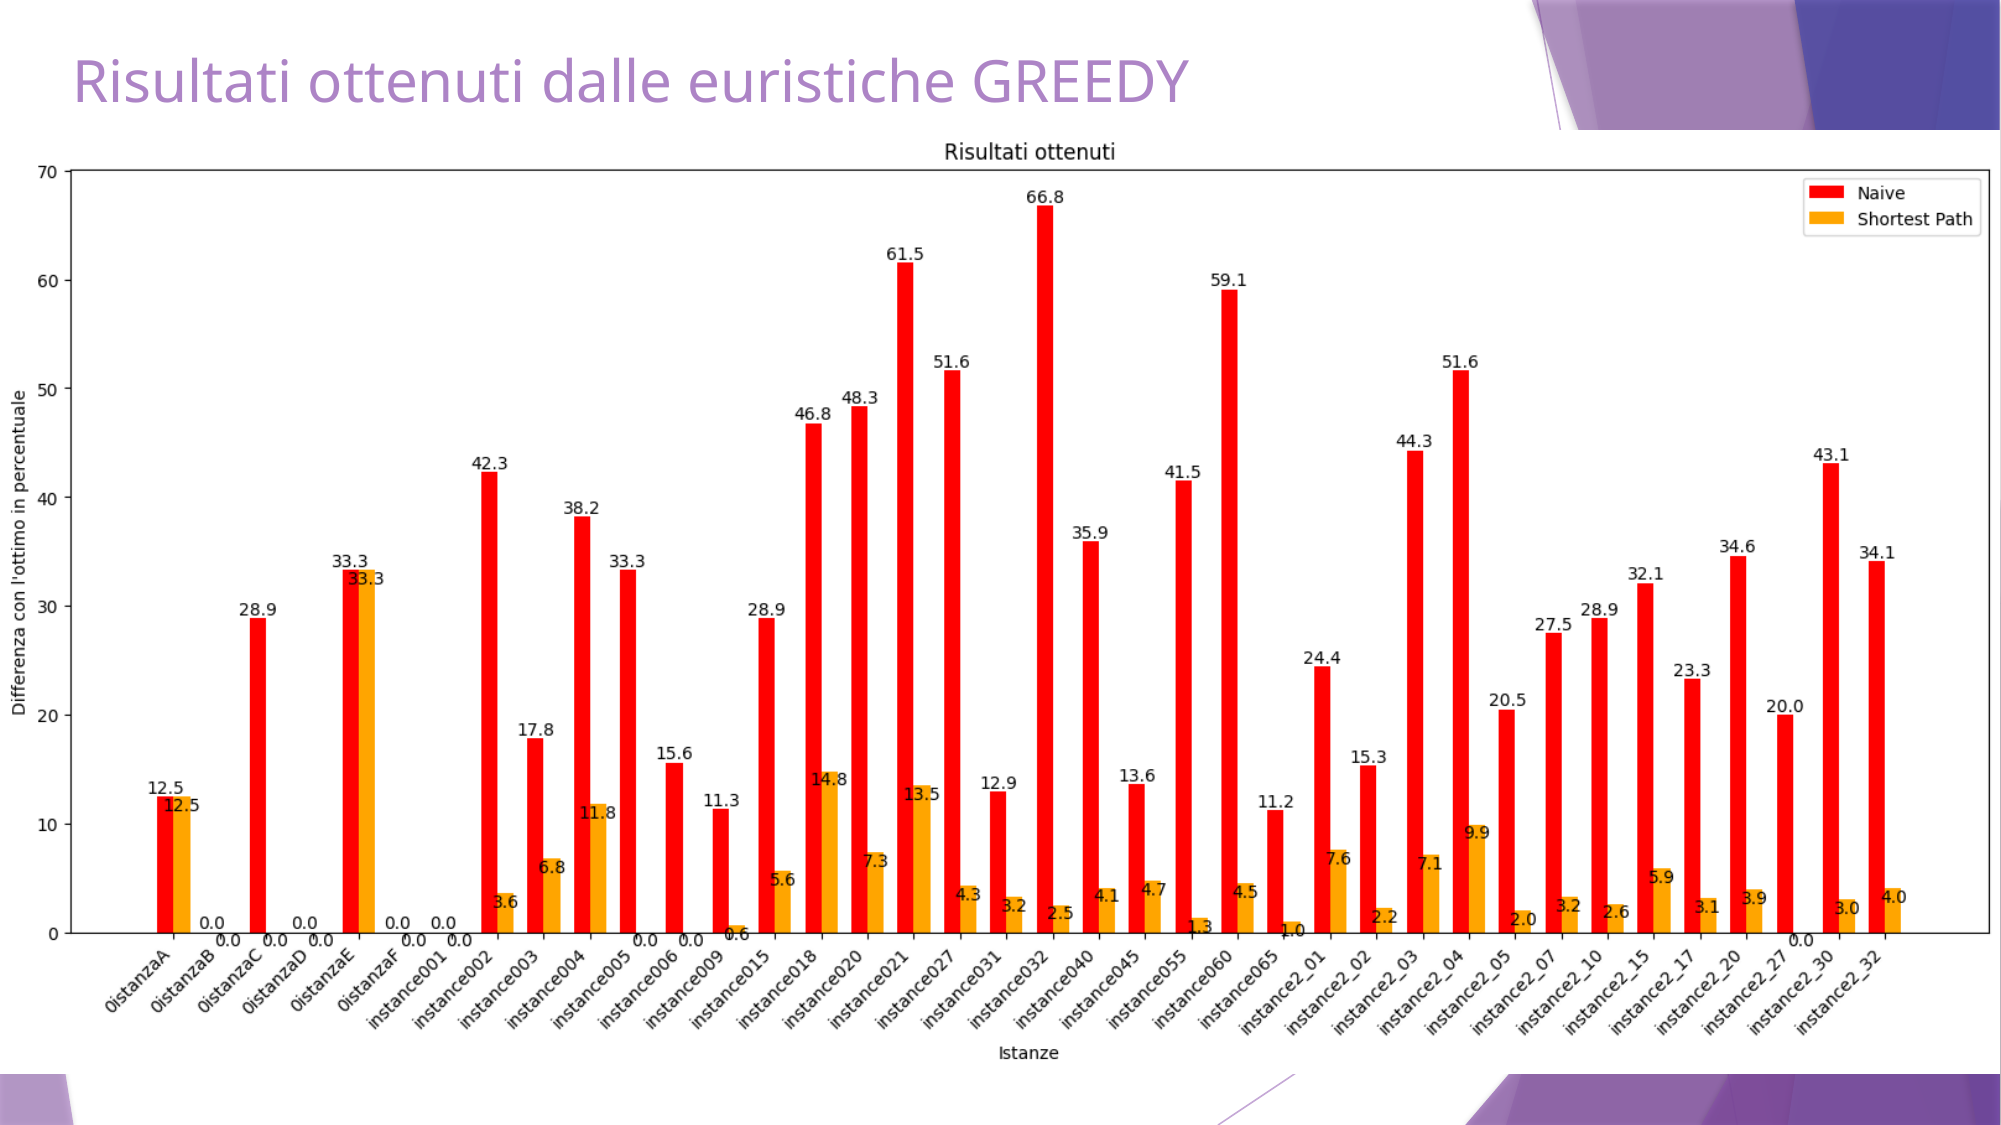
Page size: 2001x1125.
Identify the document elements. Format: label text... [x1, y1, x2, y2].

title Risultati ottenuti dalle euristiche GREEDY [57, 37, 1776, 127]
picture [0, 129, 2000, 1074]
